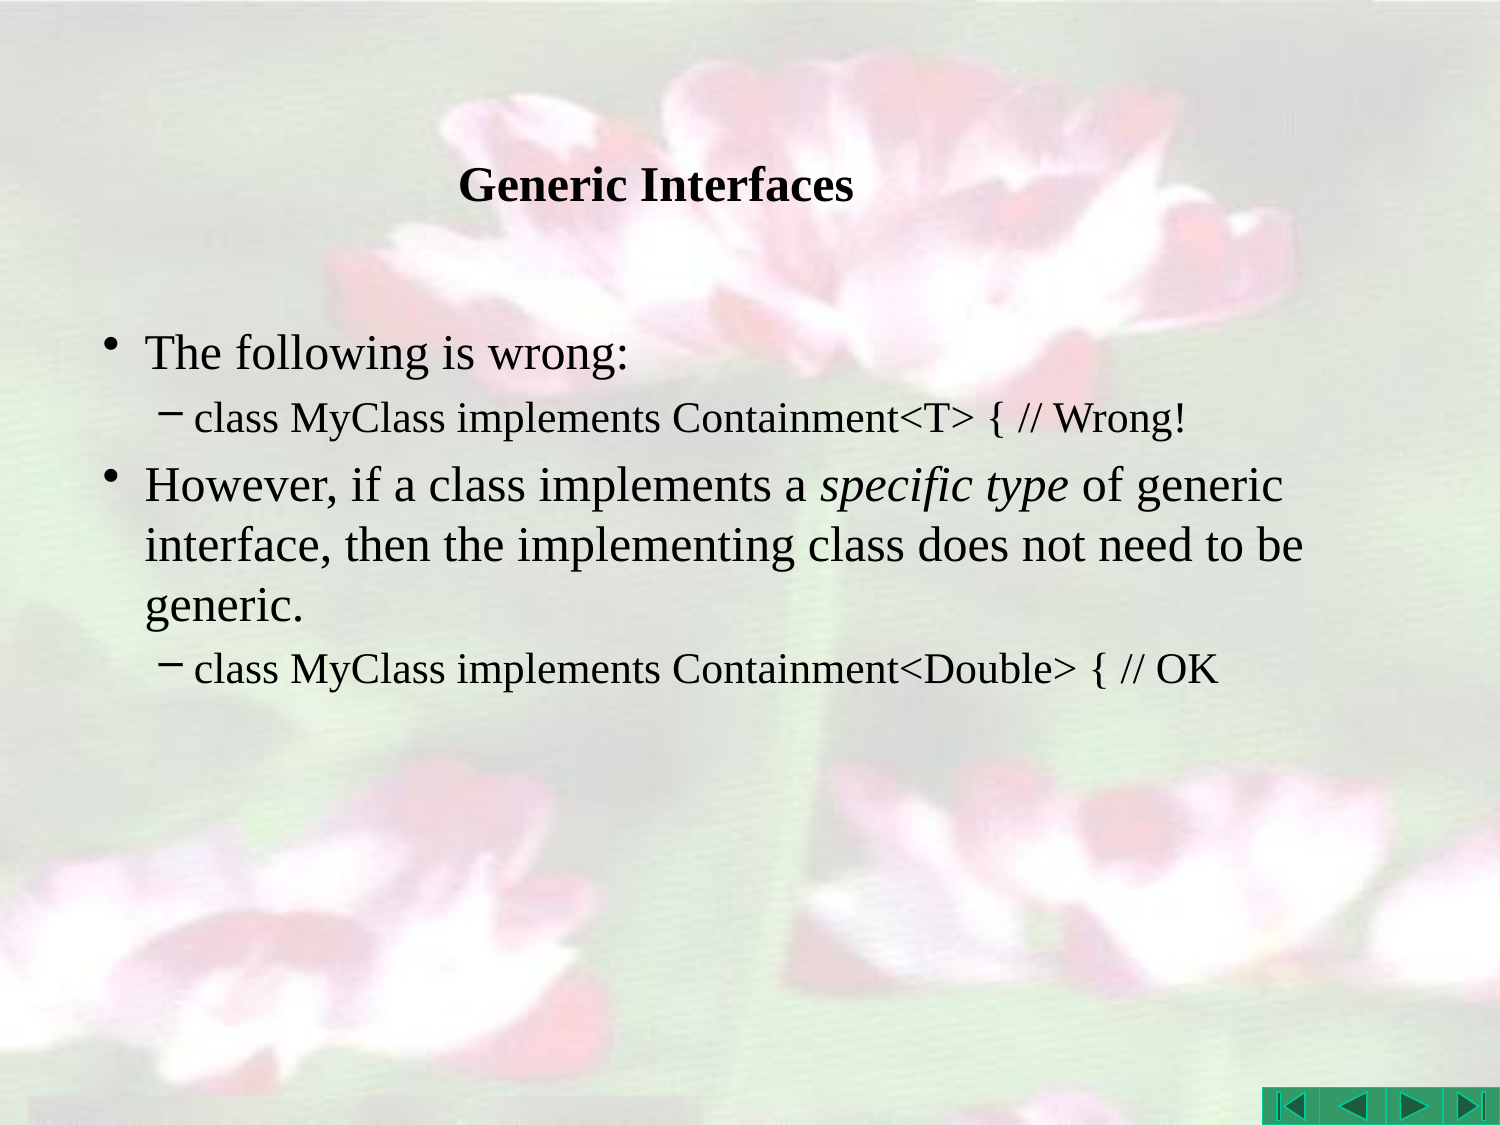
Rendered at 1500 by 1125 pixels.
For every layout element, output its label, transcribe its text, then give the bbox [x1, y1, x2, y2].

picture [0, 0, 1500, 1125]
list The following is wrong: class MyClass implements Containment<T> { // Wrong! However, if a class implements a specific type of generic interface, then the implementing class does not need to be generic. class MyClass implements Containment<Double> { // OK [87, 312, 1363, 988]
title Generic Interfaces [112, 125, 1200, 238]
